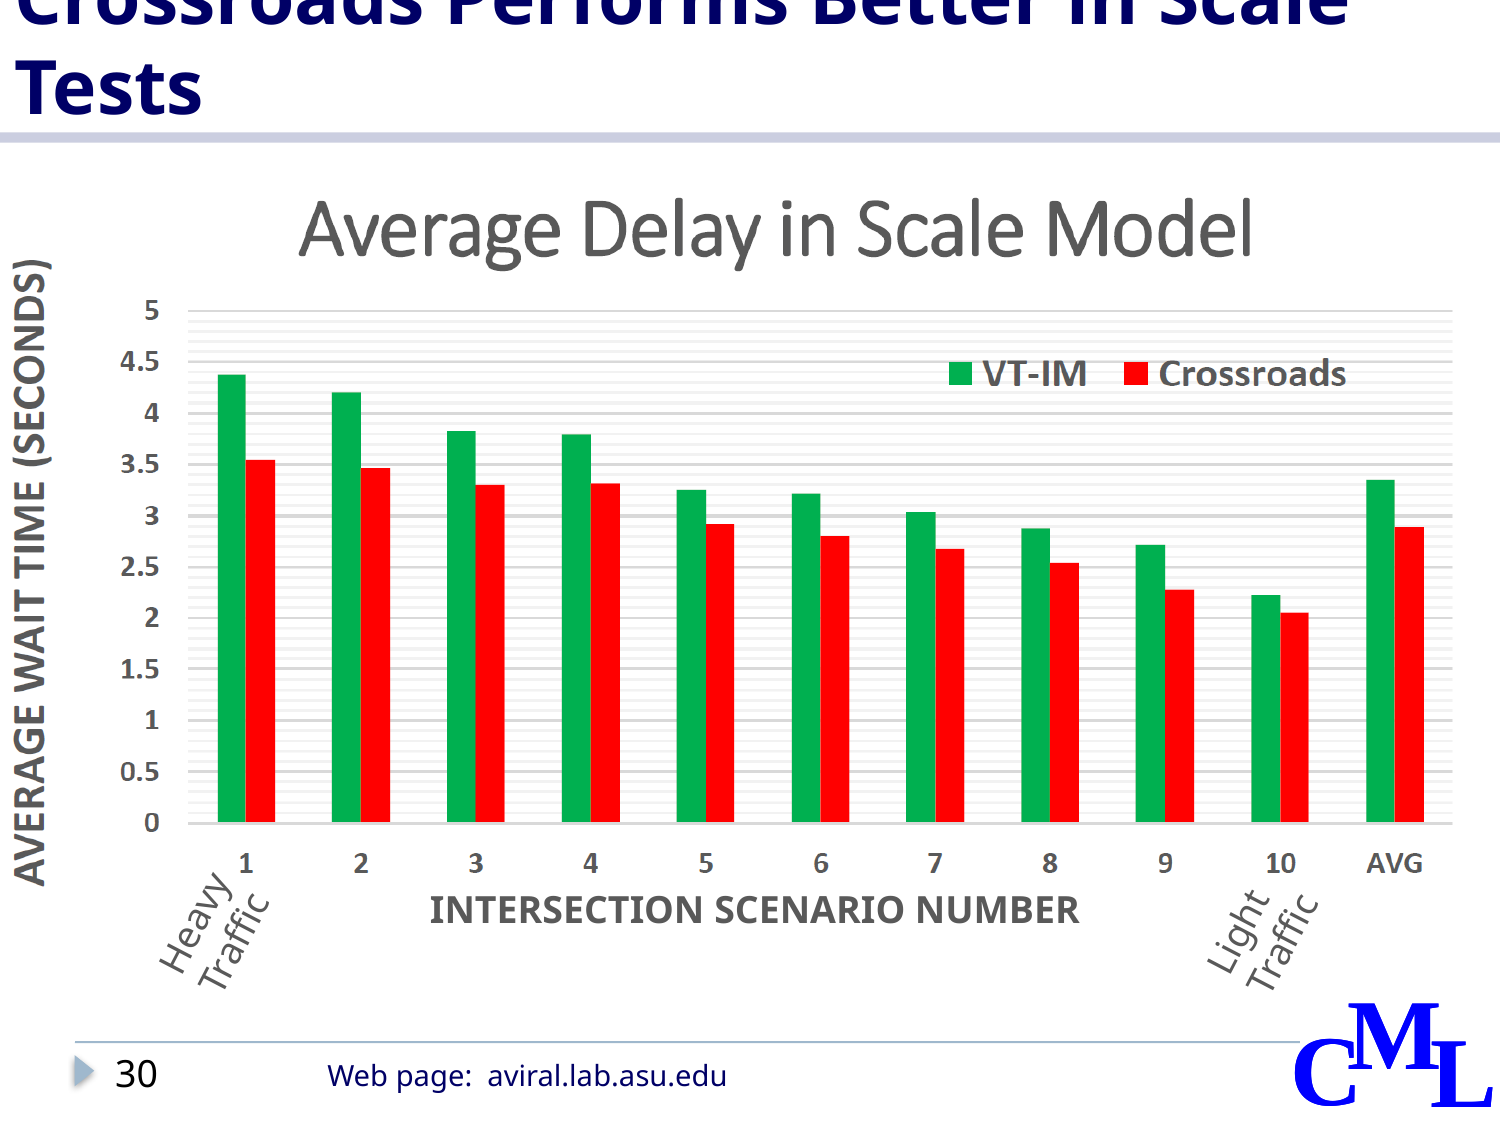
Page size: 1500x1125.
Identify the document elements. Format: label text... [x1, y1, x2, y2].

picture [12, 174, 1488, 951]
text_box Heavy Traffic [134, 964, 256, 1018]
text_box Light Traffic [1183, 964, 1305, 1019]
slide_number 30 [100, 1042, 313, 1103]
title Crossroads Performs Better in Scale Tests [0, 0, 1500, 138]
